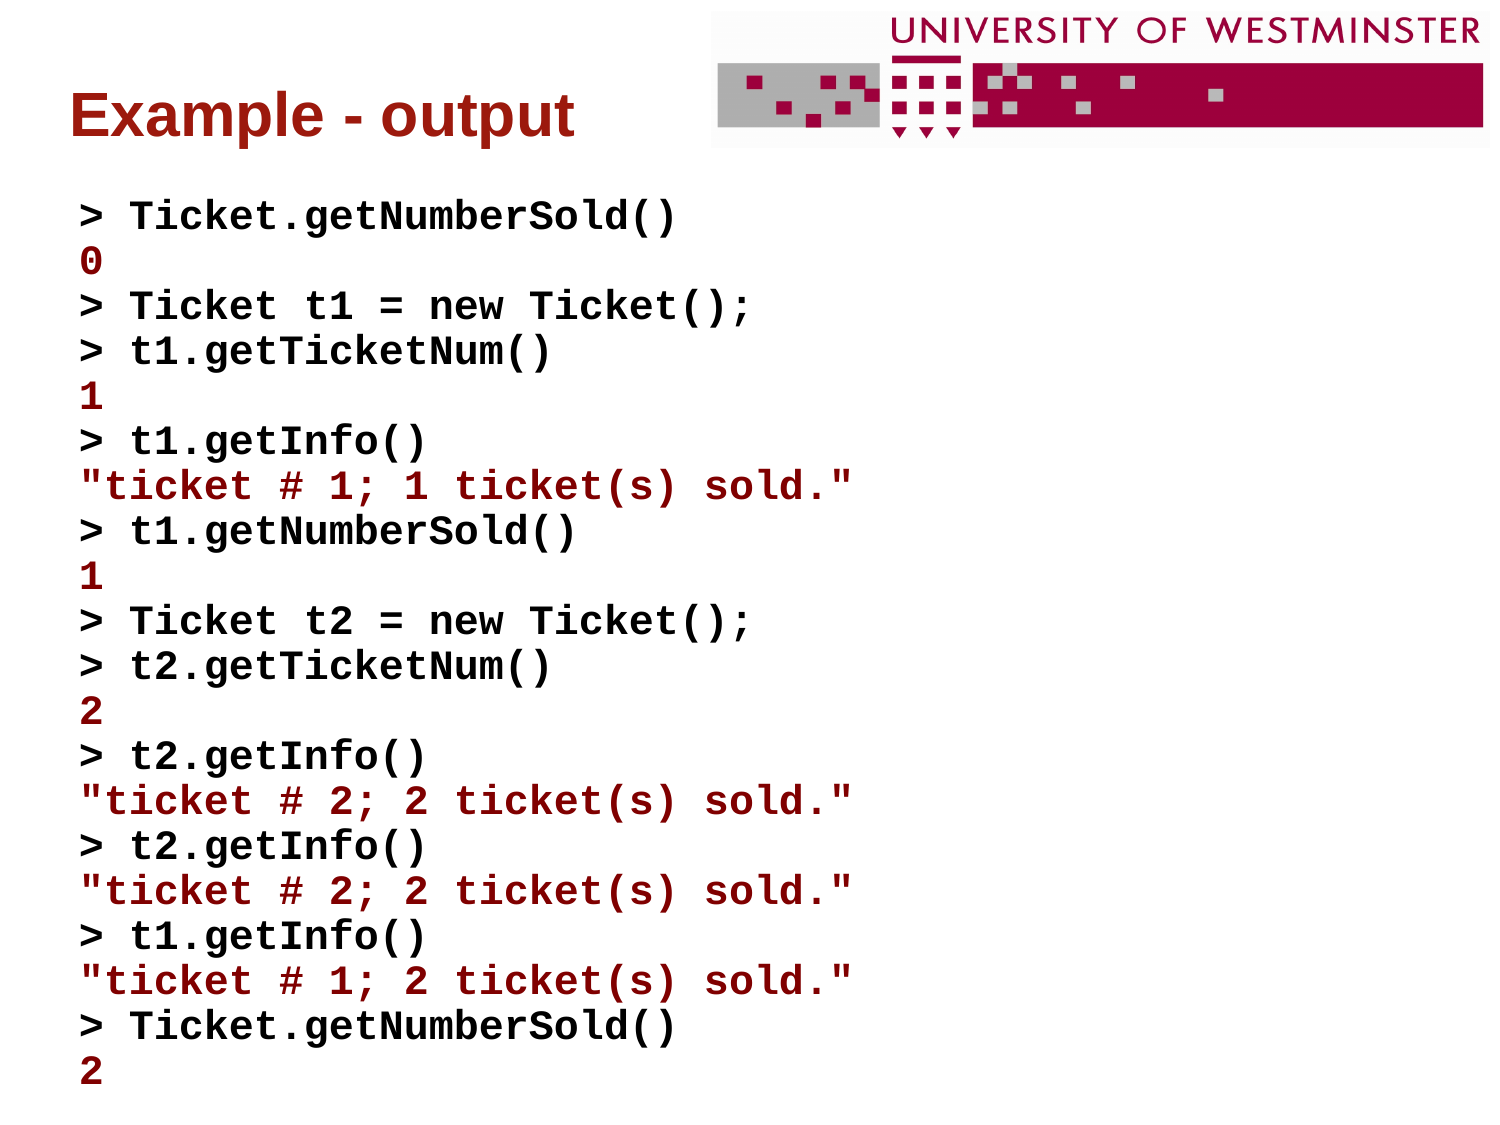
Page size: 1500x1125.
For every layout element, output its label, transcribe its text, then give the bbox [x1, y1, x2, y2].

title Example - output [53, 65, 1448, 174]
picture [711, 11, 1490, 148]
text_box > Ticket.getNumberSold() 0 > Ticket t1 = new Ticket(); > t1.getTicketNum() 1 > t1.getInfo() "ticket # 1; 1 ticket(s) sold." > t1.getNumberSold() 1 > Ticket t2 = new Ticket(); > t2.getTicketNum() 2 > t2.getInfo() "ticket # 2; 2 ticket(s) sold." > t2.getInfo() "ticket # 2; 2 ticket(s) sold." > t1.getInfo() "ticket # 1; 2 ticket(s) sold." > Ticket.getNumberSold() 2 [54, 186, 1285, 1102]
